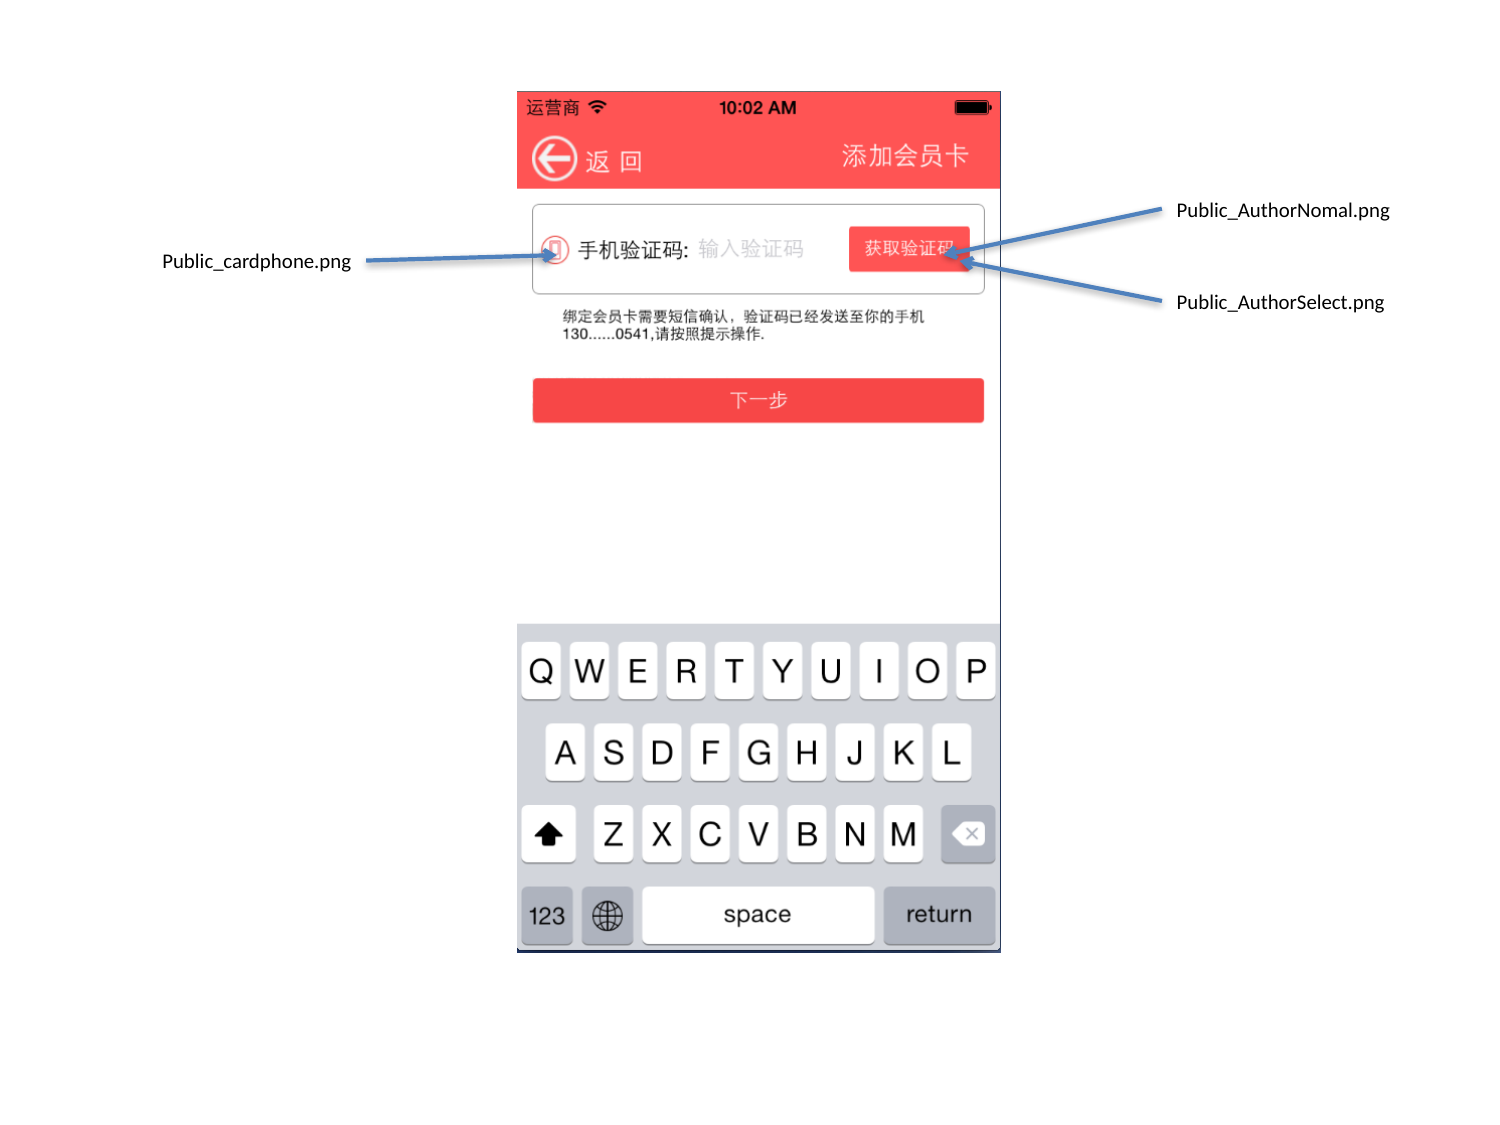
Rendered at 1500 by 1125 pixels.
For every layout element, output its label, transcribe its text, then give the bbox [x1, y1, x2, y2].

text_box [959, 260, 1161, 302]
text_box Public_cardphone.png [147, 240, 367, 281]
picture [516, 91, 1002, 953]
text_box Public_AuthorNomal.png [1161, 188, 1405, 229]
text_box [367, 254, 558, 262]
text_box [943, 208, 1161, 256]
text_box Public_AuthorSelect.png [1161, 281, 1400, 321]
